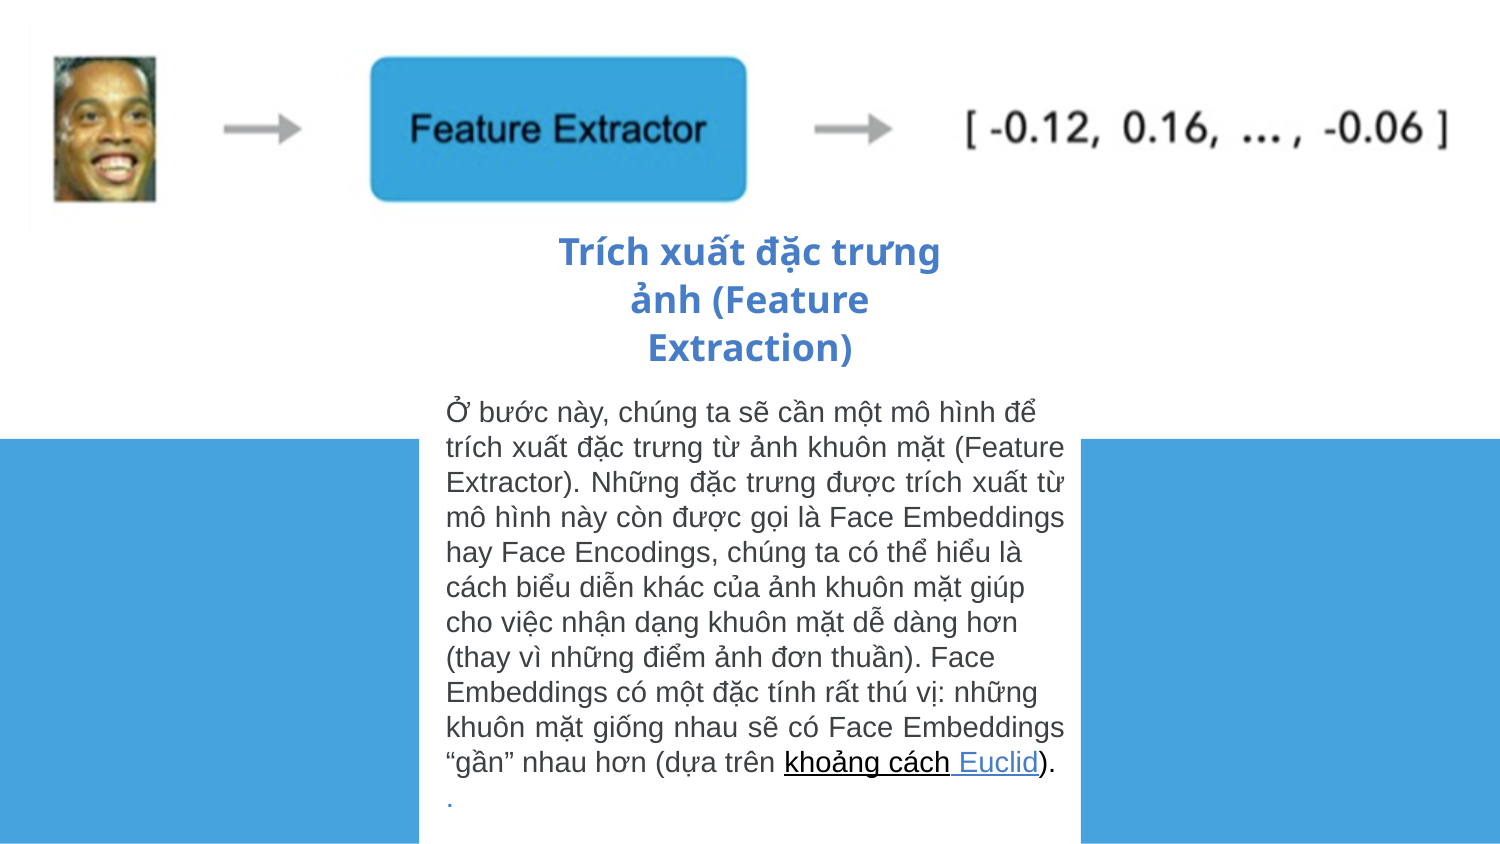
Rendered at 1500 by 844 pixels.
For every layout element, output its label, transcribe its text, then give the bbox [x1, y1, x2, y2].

picture [29, 19, 1471, 234]
text_box Ở bước này, chúng ta sẽ cần một mô hình để trích xuất đặc trưng từ ảnh khuôn mặt (Feature Extractor). Những đặc trưng được trích xuất từ mô hình này còn được gọi là Face Embeddings hay Face Encodings, chúng ta có thể hiểu là cách biểu diễn khác của ảnh khuôn mặt giúp cho việc nhận dạng khuôn mặt dễ dàng hơn (thay vì những điểm ảnh đơn thuần). Face Embeddings có một đặc tính rất thú vị: những khuôn mặt giống nhau sẽ có Face Embeddings “gần” nhau hơn (dựa trên khoảng cách Euclid). . [431, 386, 1081, 821]
text_box Trích xuất đặc trưng ảnh (Feature Extraction) [507, 242, 993, 373]
